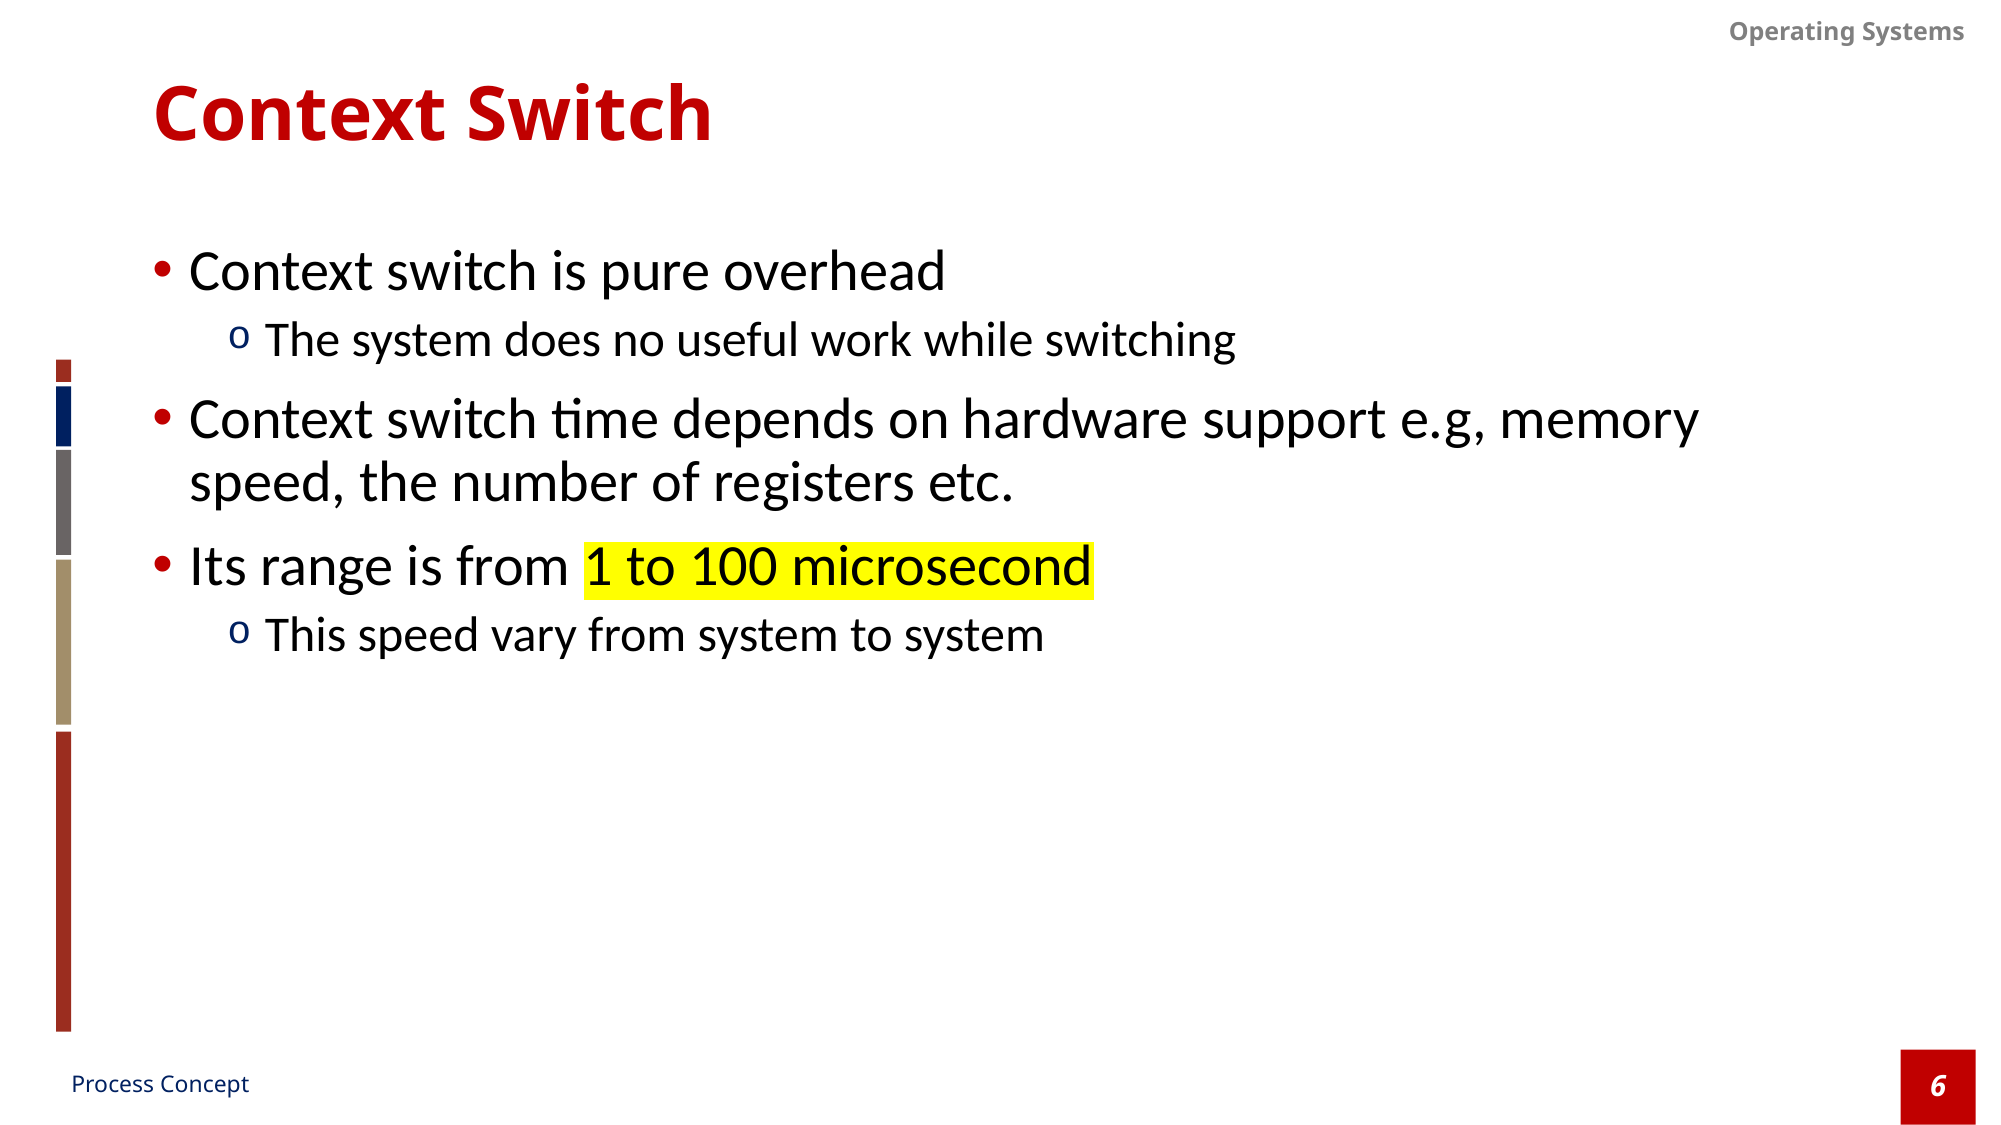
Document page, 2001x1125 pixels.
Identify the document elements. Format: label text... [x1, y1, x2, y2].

list Context switch is pure overhead The system does no useful work while switching Context switch time depends on hardware support e.g, memory speed, the number of registers etc. Its range is from 1 to 100 microsecond This speed vary from system to system [137, 232, 1863, 1043]
title Context Switch [137, 7, 1863, 226]
